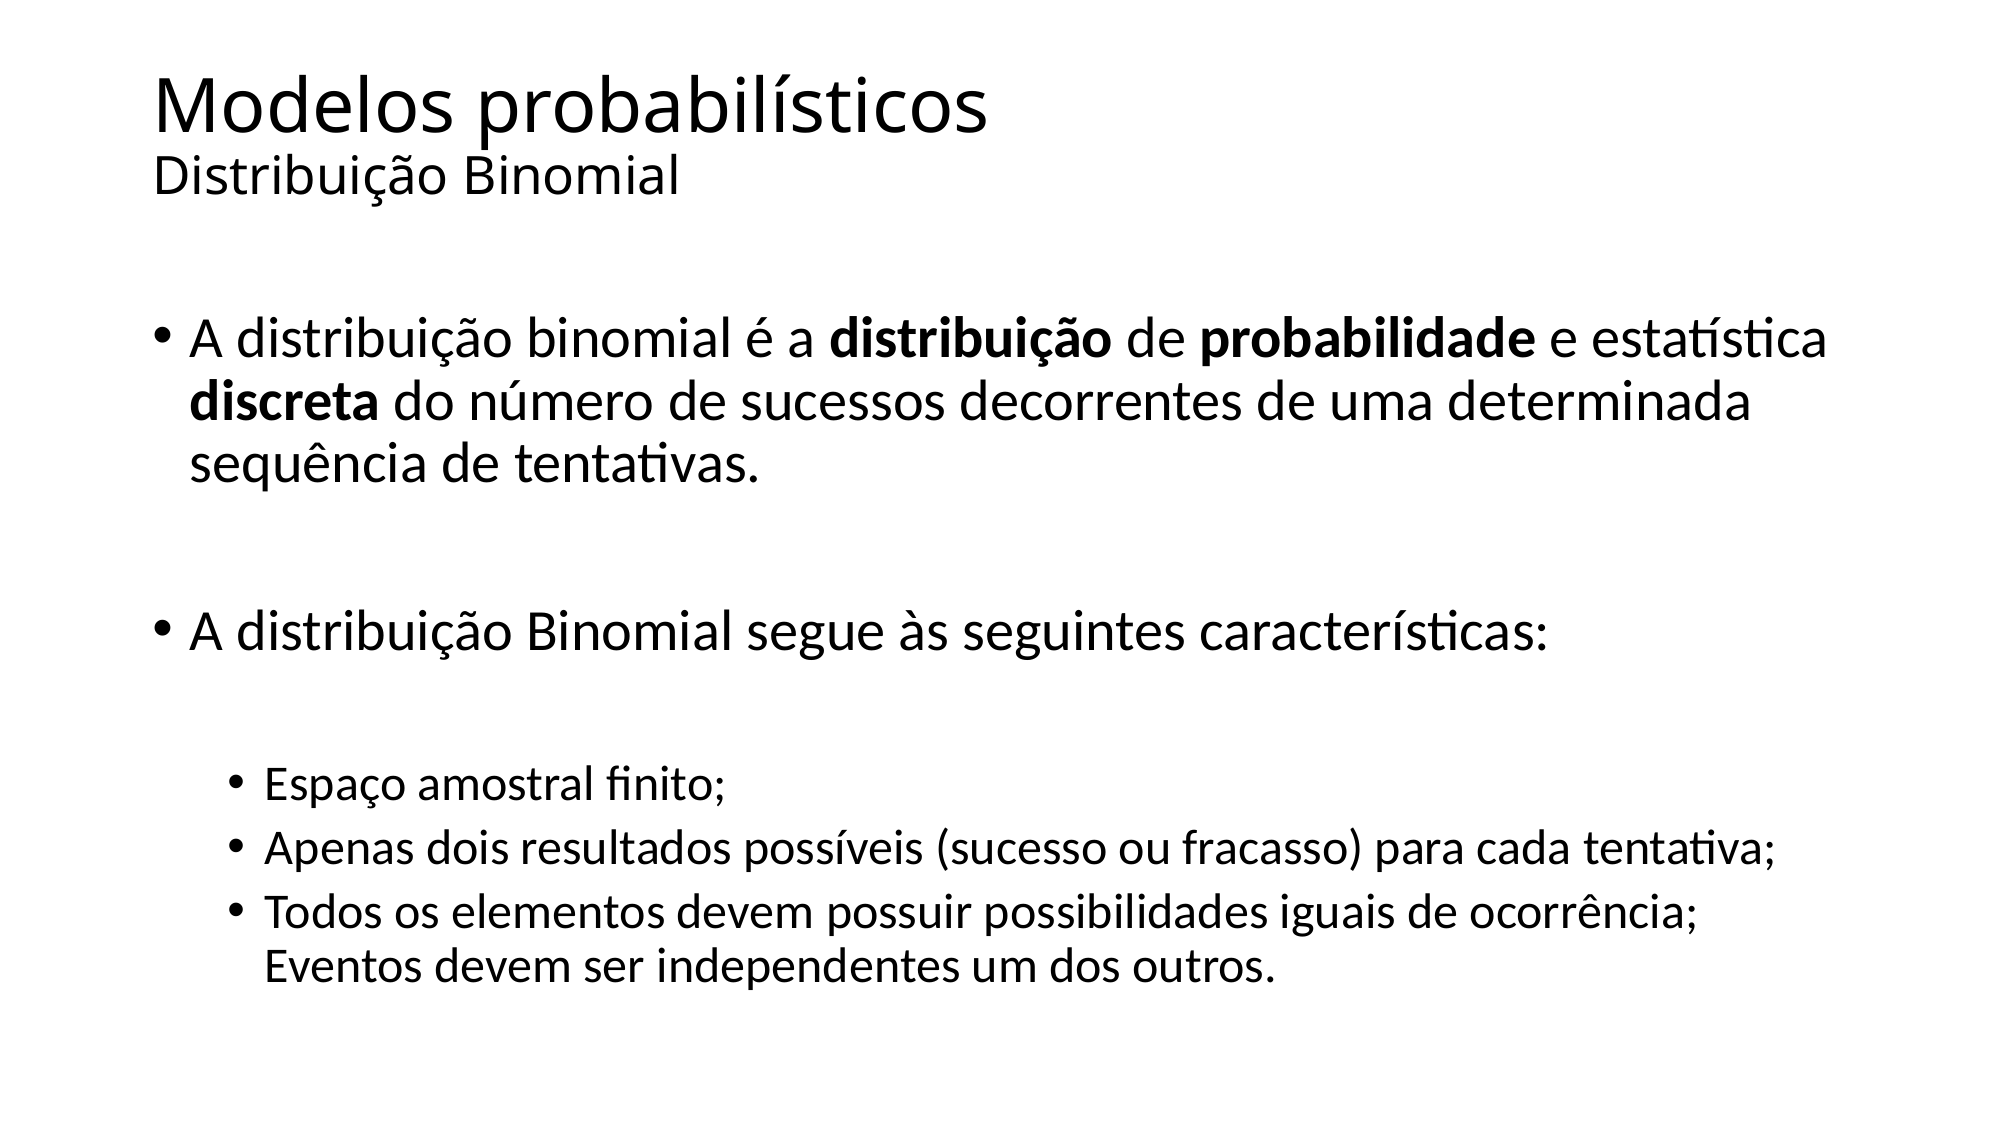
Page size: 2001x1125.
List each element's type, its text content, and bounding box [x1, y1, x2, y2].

title Modelos probabilísticos Distribuição Binomial [137, 59, 1863, 278]
list A distribuição binomial é a distribuição de probabilidade e estatística discreta do número de sucessos decorrentes de uma determinada sequência de tentativas. A distribuição Binomial segue às seguintes características: Espaço amostral finito; Apenas dois resultados possíveis (sucesso ou fracasso) para cada tentativa; Todos os elementos devem possuir possibilidades iguais de ocorrência; Eventos devem ser independentes um dos outros. [137, 299, 1863, 1014]
